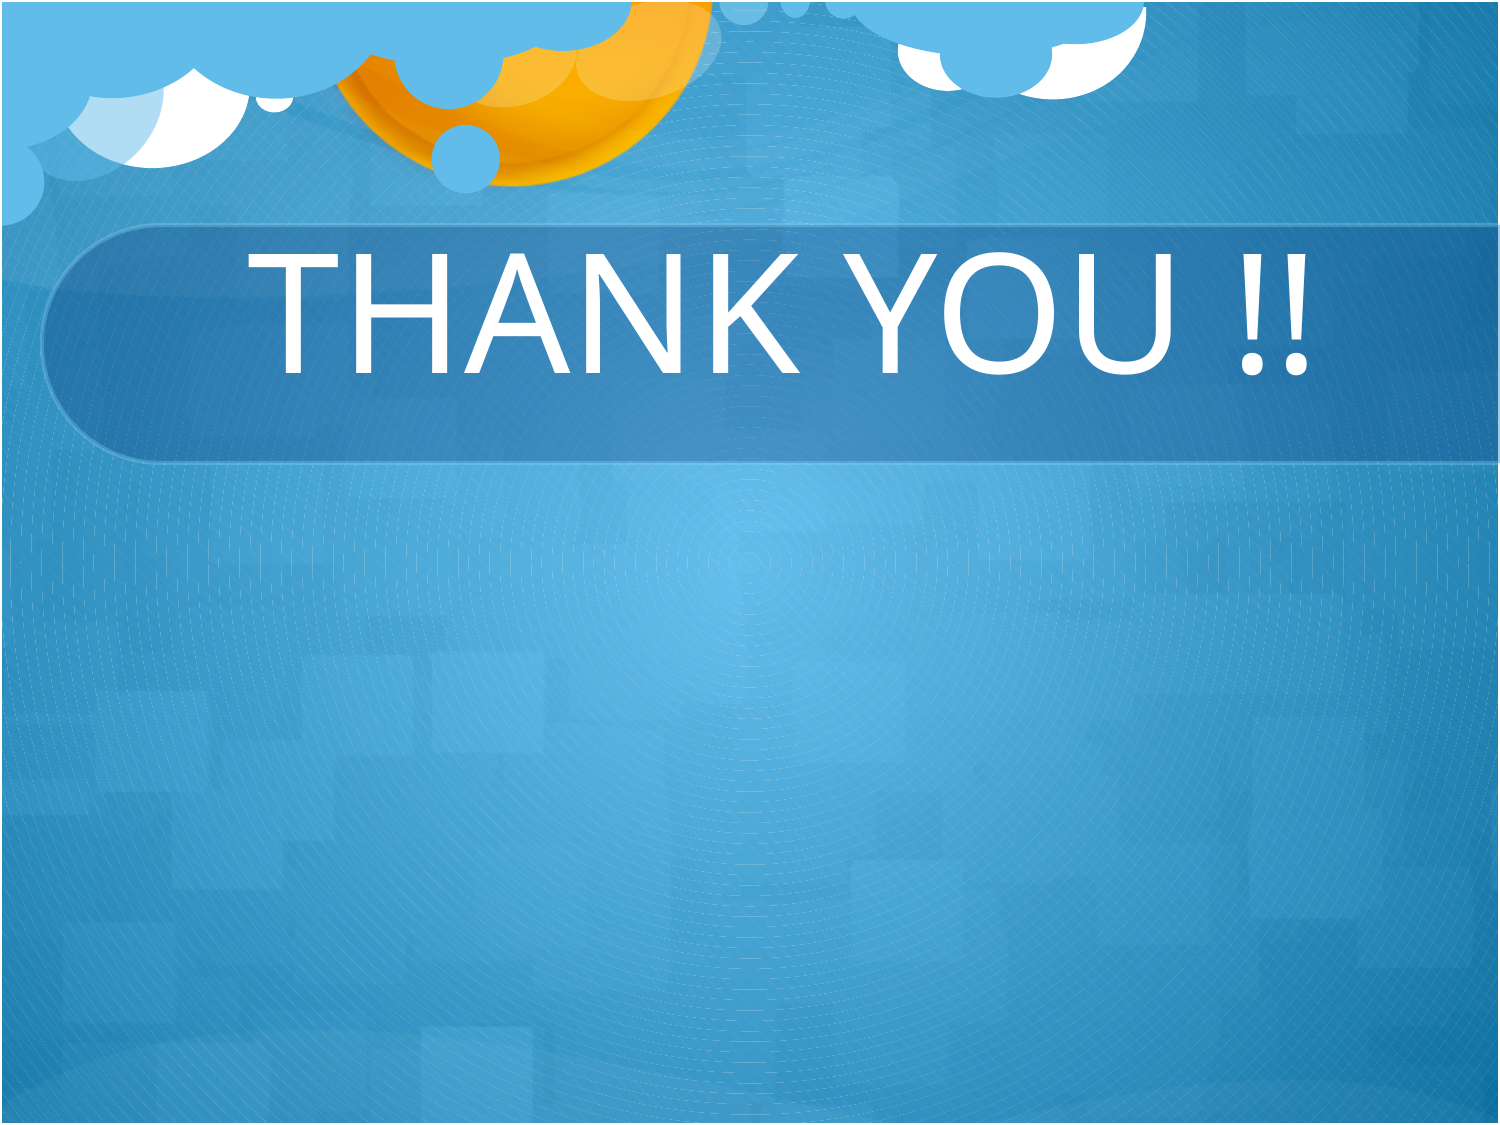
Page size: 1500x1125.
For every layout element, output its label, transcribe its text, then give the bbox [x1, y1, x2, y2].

picture [2, 2, 1498, 1123]
table_cell yes [39, 222, 1498, 457]
title THANK YOU !! [116, 288, 1383, 526]
picture [44, 228, 1497, 460]
